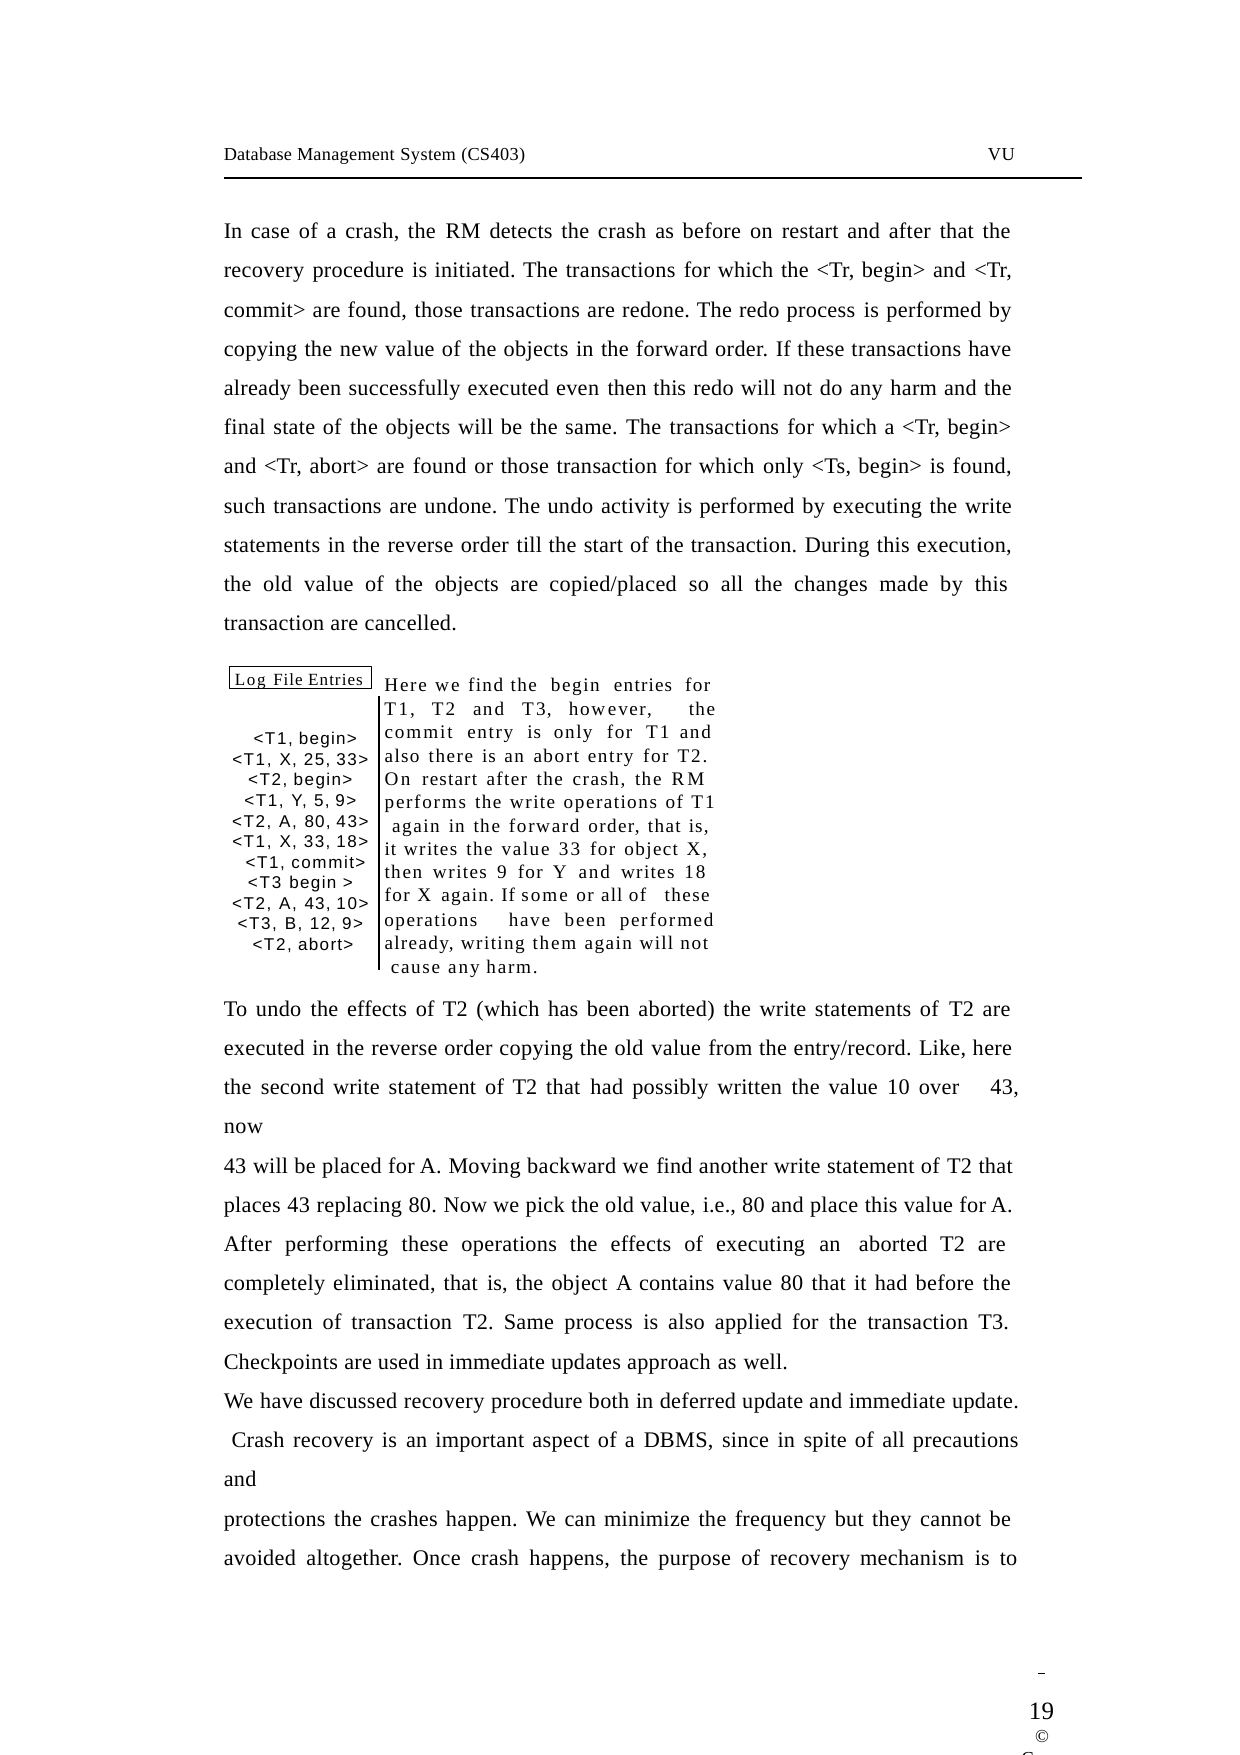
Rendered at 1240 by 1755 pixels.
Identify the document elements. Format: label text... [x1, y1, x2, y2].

text_box Here we find the begin entries for [382, 672, 717, 696]
text_box VU [985, 142, 1018, 165]
text_box Log File Entries [229, 666, 372, 689]
text_box commit entry is only for T1 and also there is an abort entry for T2. On restart after the crash, the RM performs the write operations of T1 again in the forward order, that is, it writes the value 33 for object X, then writes 9 for Y and writes 18 for X again. If some or all of these [382, 719, 718, 906]
text_box already, writing them again will not cause any harm. [382, 930, 717, 978]
text_box <T1, begin> <T1, X, 25, 33> <T2, begin> <T1, Y, 5, 9> <T2, A, 80, 43> <T1, X, 33, 18> <T1, commit> <T3 begin > <T2, A, 43, 10> <T3, B, 12, 9> <T2, abort> [229, 727, 372, 954]
slide_number 19 © Copyright Virtual University of Pakistan [1019, 1651, 1065, 1755]
text_box To undo the effects of T2 (which has been aborted) the write statements of T2 are executed in the reverse order copying the old value from the entry/record. Like, here the second write statement of T2 that had possibly written the value 10 over 43, now 43 will be placed for A. Moving backward we find another write statement of T2 that places 43 replacing 80. Now we pick the old value, i.e., 80 and place this value for A. After performing these operations the effects of executing an aborted T2 are completely eliminated, that is, the object A contains value 80 that it had before the execution of transaction T2. Same process is also applied for the transaction T3. Checkpoints are used in immediate updates approach as well. We have discussed recovery procedure both in deferred update and immediate update. Crash recovery is an important aspect of a DBMS, since in spite of all precautions and protections the crashes happen. We can minimize the frequency but they cannot be avoided altogether. Once crash happens, the purpose of recovery mechanism is to [221, 981, 1021, 1570]
text_box In case of a crash, the RM detects the crash as before on restart and after that the recovery procedure is initiated. The transactions for which the <Tr, begin> and <Tr, commit> are found, those transactions are redone. The redo process is performed by copying the new value of the objects in the forward order. If these transactions have already been successfully executed even then this redo will not do any harm and the final state of the objects will be the same. The transactions for which a <Tr, begin> and <Tr, abort> are found or those transaction for which only <Ts, begin> is found, such transactions are undone. The undo activity is performed by executing the write statements in the reverse order till the start of the transaction. During this execution, the old value of the objects are copied/placed so all the changes made by this transaction are cancelled. [221, 203, 1021, 636]
text_box operations have been performed [382, 907, 717, 930]
text_box Database Management System (CS403) [221, 142, 532, 165]
text_box T1, T2 and T3, however, the [382, 696, 718, 719]
